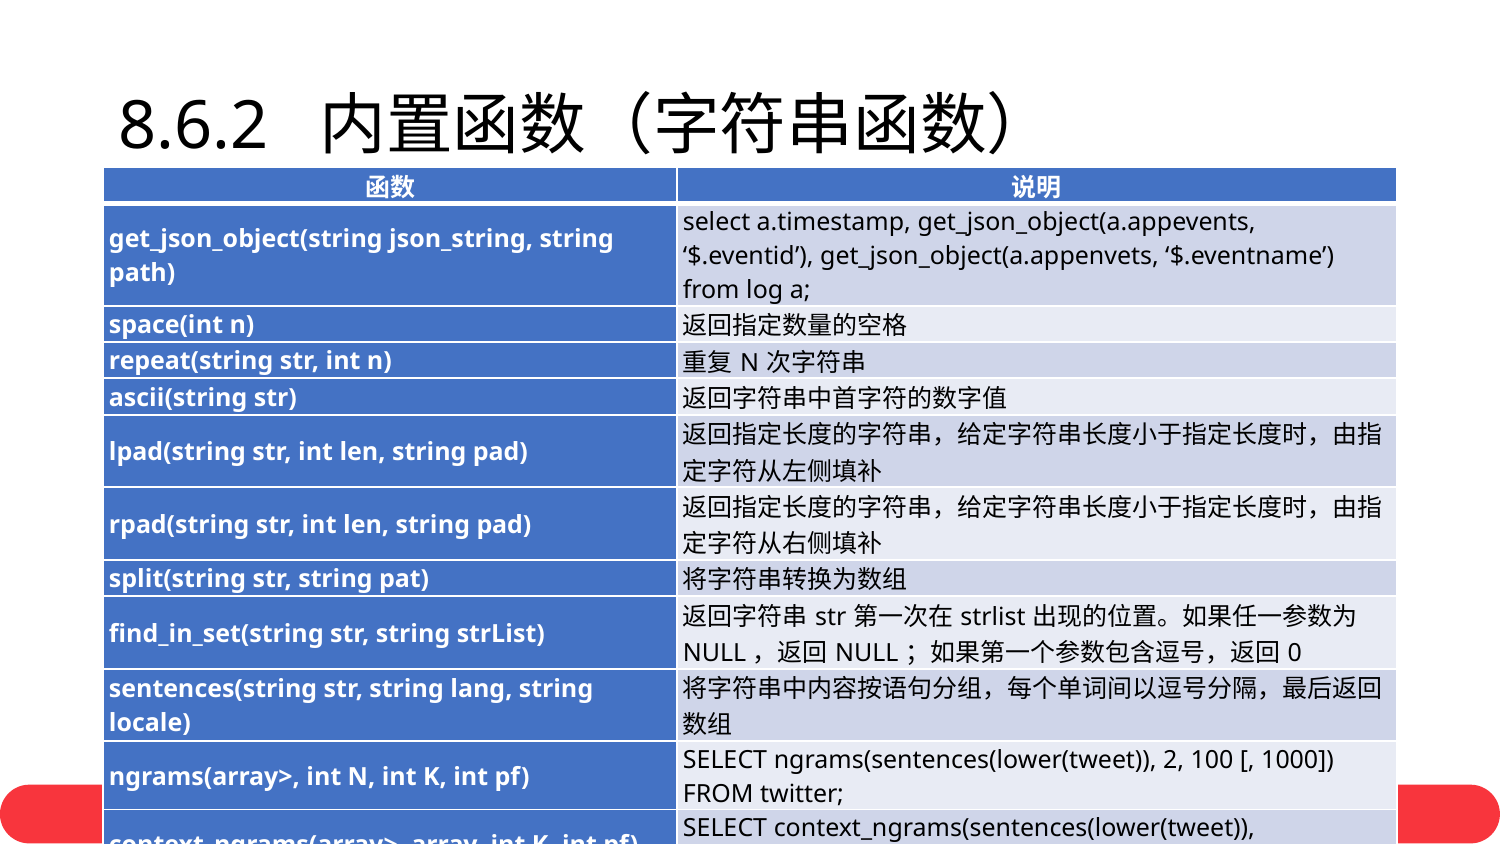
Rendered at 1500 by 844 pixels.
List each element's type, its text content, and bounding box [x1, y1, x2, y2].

table_cell 将字符串转换为数组 [678, 561, 1396, 595]
table_cell find_in_set(string str, string strList) [104, 597, 676, 668]
table_cell get_json_object(string json_string, string path) [104, 206, 676, 305]
table_cell 返回指定长度的字符串，给定字符串长度小于指定长度时，由指定字符从右侧填补 [678, 488, 1396, 559]
table_header 说明 [678, 168, 1396, 201]
table_cell SELECT ngrams(sentences(lower(tweet)), 2, 100 [, 1000]) FROM twitter; [678, 742, 1396, 809]
table_cell 将字符串中内容按语句分组，每个单词间以逗号分隔，最后返回数组 [678, 670, 1396, 740]
table_cell split(string str, string pat) [104, 561, 676, 595]
table_cell sentences(string str, string lang, string locale) [104, 670, 676, 740]
table_cell ngrams(array>, int N, int K, int pf) [104, 742, 676, 809]
table_cell 返回指定数量的空格 [678, 307, 1396, 341]
table_cell rpad(string str, int len, string pad) [104, 488, 676, 559]
table_cell space(int n) [104, 307, 676, 341]
table_cell 重复N次字符串 [678, 343, 1396, 377]
table_cell 返回字符串中首字符的数字值 [678, 379, 1396, 414]
table_header 函数 [104, 168, 676, 201]
title 8.6.2 内置函数（字符串函数） [103, 44, 1397, 166]
table_cell select a.timestamp, get_json_object(a.appevents, ‘$.eventid’), get_json_object(a.appenvets, ‘$.eventname’) from log a; [678, 206, 1396, 305]
table_cell lpad(string str, int len, string pad) [104, 416, 676, 486]
table_cell repeat(string str, int n) [104, 343, 676, 377]
table_cell 返回指定长度的字符串，给定字符串长度小于指定长度时，由指定字符从左侧填补 [678, 416, 1396, 486]
table_cell 返回字符串str第一次在strlist出现的位置。如果任一参数为NULL，返回NULL；如果第一个参数包含逗号，返回0 [678, 597, 1396, 668]
table_cell SELECT context_ngrams(sentences(lower(tweet)), array(null,null), 100, [, 1000]) FROM twitter; [678, 810, 1396, 844]
table_cell ascii(string str) [104, 379, 676, 414]
table_cell context_ngrams(array>, array, int K, int pf) [104, 810, 676, 844]
